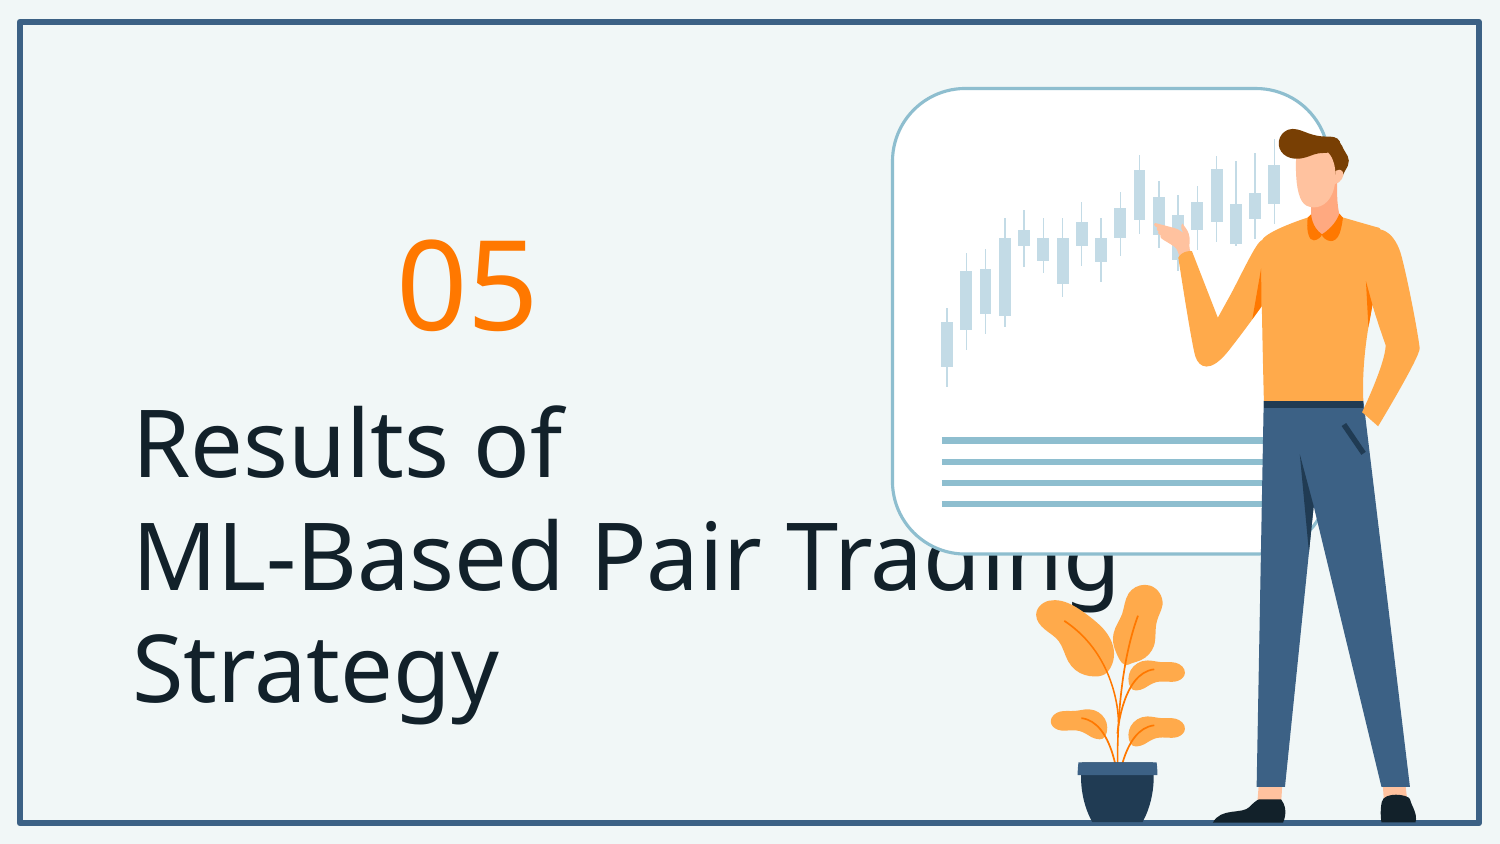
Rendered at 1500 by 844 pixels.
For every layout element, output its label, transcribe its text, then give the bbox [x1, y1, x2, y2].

title 05 [351, 211, 584, 350]
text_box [1152, 128, 1421, 823]
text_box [1035, 584, 1186, 823]
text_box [892, 88, 1330, 555]
title Results of ML-Based Pair Trading Strategy [116, 361, 1147, 744]
